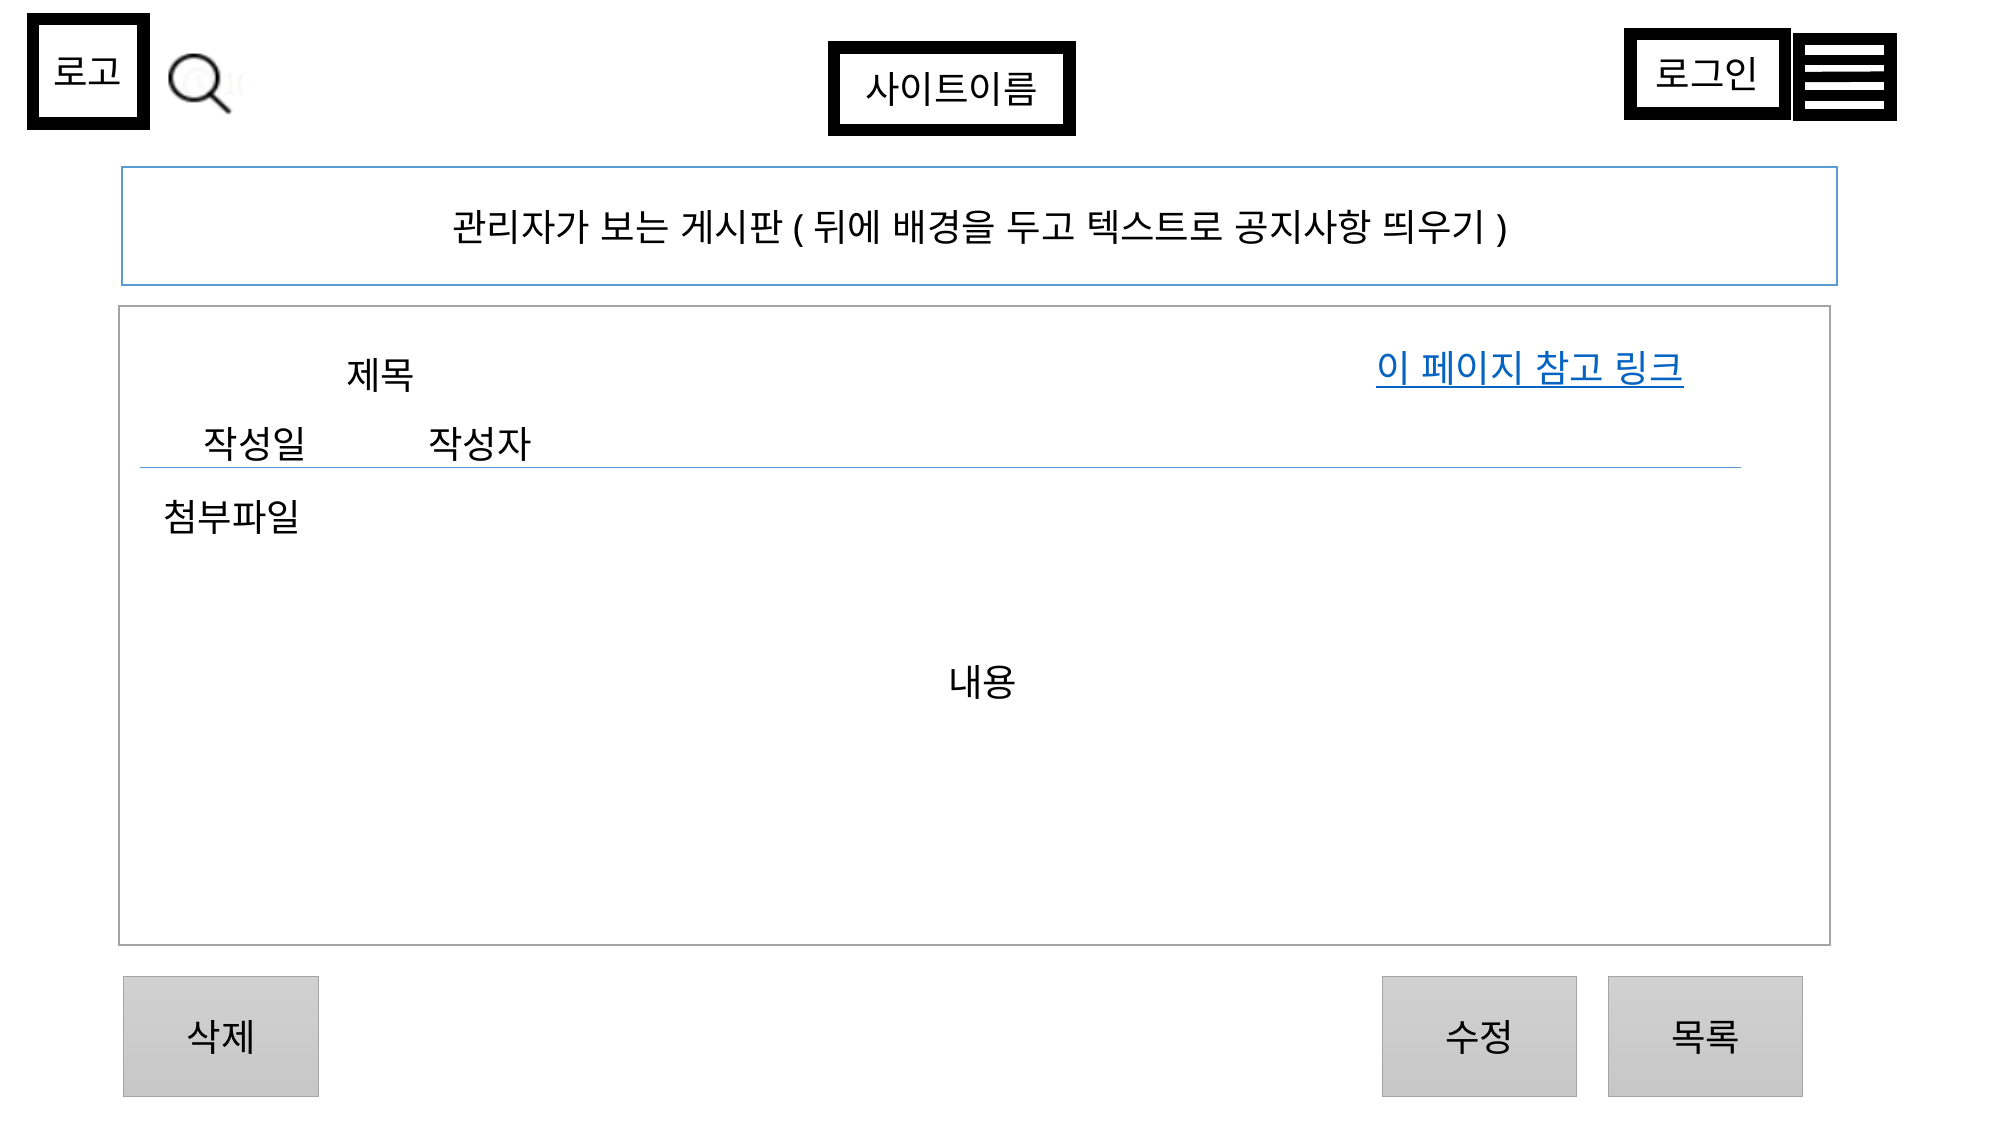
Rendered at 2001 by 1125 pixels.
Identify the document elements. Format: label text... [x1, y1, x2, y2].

text_box 로그인 [1629, 33, 1786, 114]
text_box 내용 [466, 651, 1500, 712]
text_box [118, 305, 1831, 946]
text_box 사이트이름 [833, 46, 1070, 131]
text_box 작성자 [413, 468, 951, 473]
text_box 첨부파일 [148, 486, 474, 547]
text_box 수정 [1382, 976, 1577, 1097]
text_box 작성자 [413, 413, 951, 467]
text_box 작성일 [188, 413, 413, 467]
text_box 제목 [180, 344, 581, 405]
picture [157, 49, 243, 121]
text_box 목록 [1608, 976, 1803, 1097]
text_box 작성일 [188, 468, 413, 473]
text_box 이 페이지 참고 링크 [1361, 337, 1841, 407]
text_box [1798, 39, 1891, 116]
text_box 관리자가 보는 게시판(뒤에 배경을 두고 텍스트로 공지사항 띄우기) [121, 166, 1838, 286]
text_box 삭제 [123, 976, 319, 1097]
text_box 로고 [32, 18, 144, 125]
